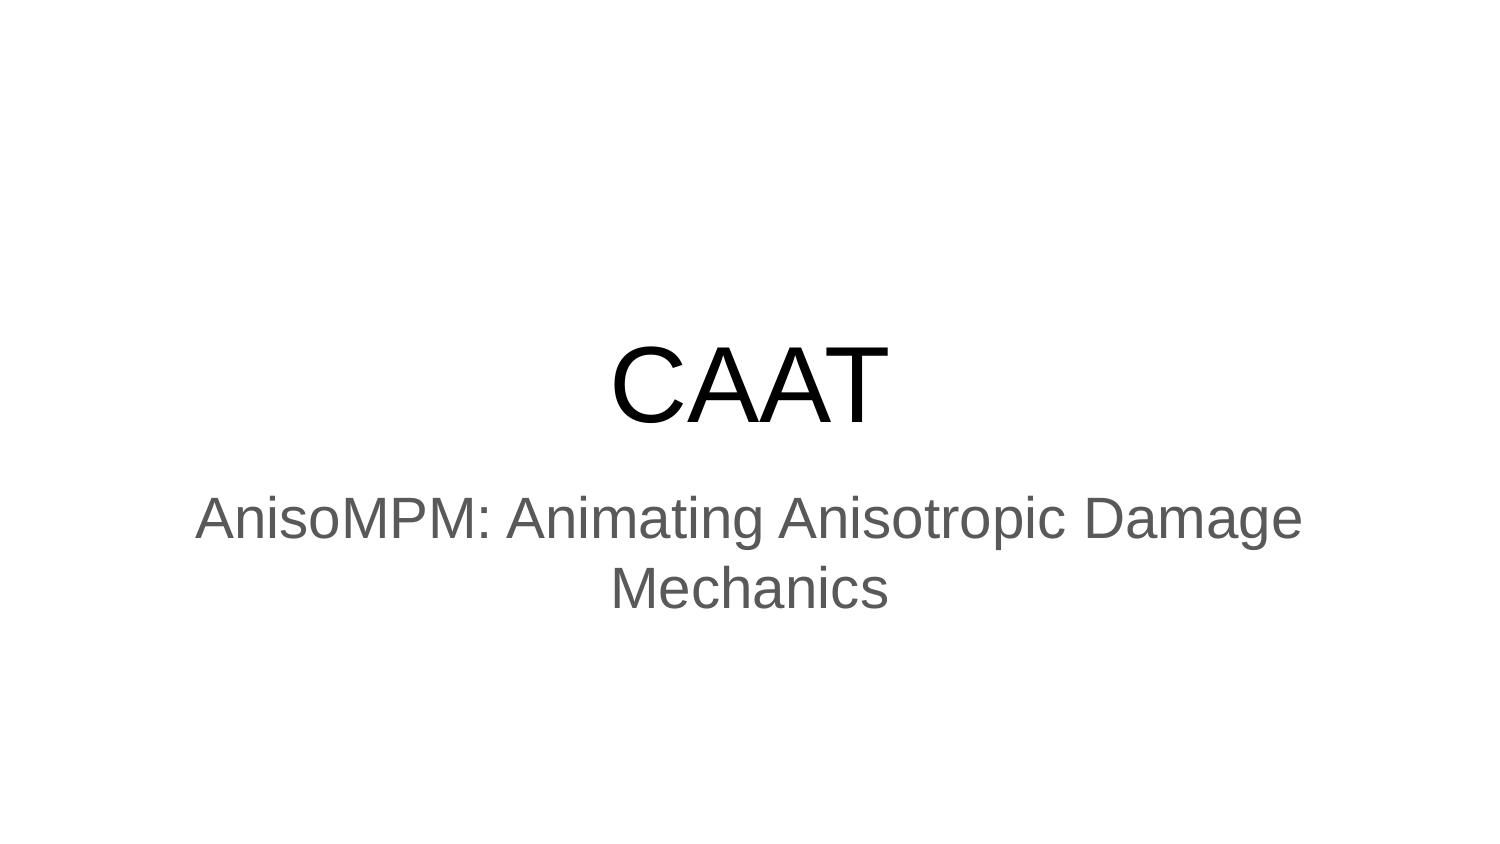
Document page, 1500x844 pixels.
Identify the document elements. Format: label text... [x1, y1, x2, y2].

subtitle AnisoMPM: Animating Anisotropic Damage Mechanics [51, 464, 1449, 635]
title CAAT [51, 122, 1449, 459]
